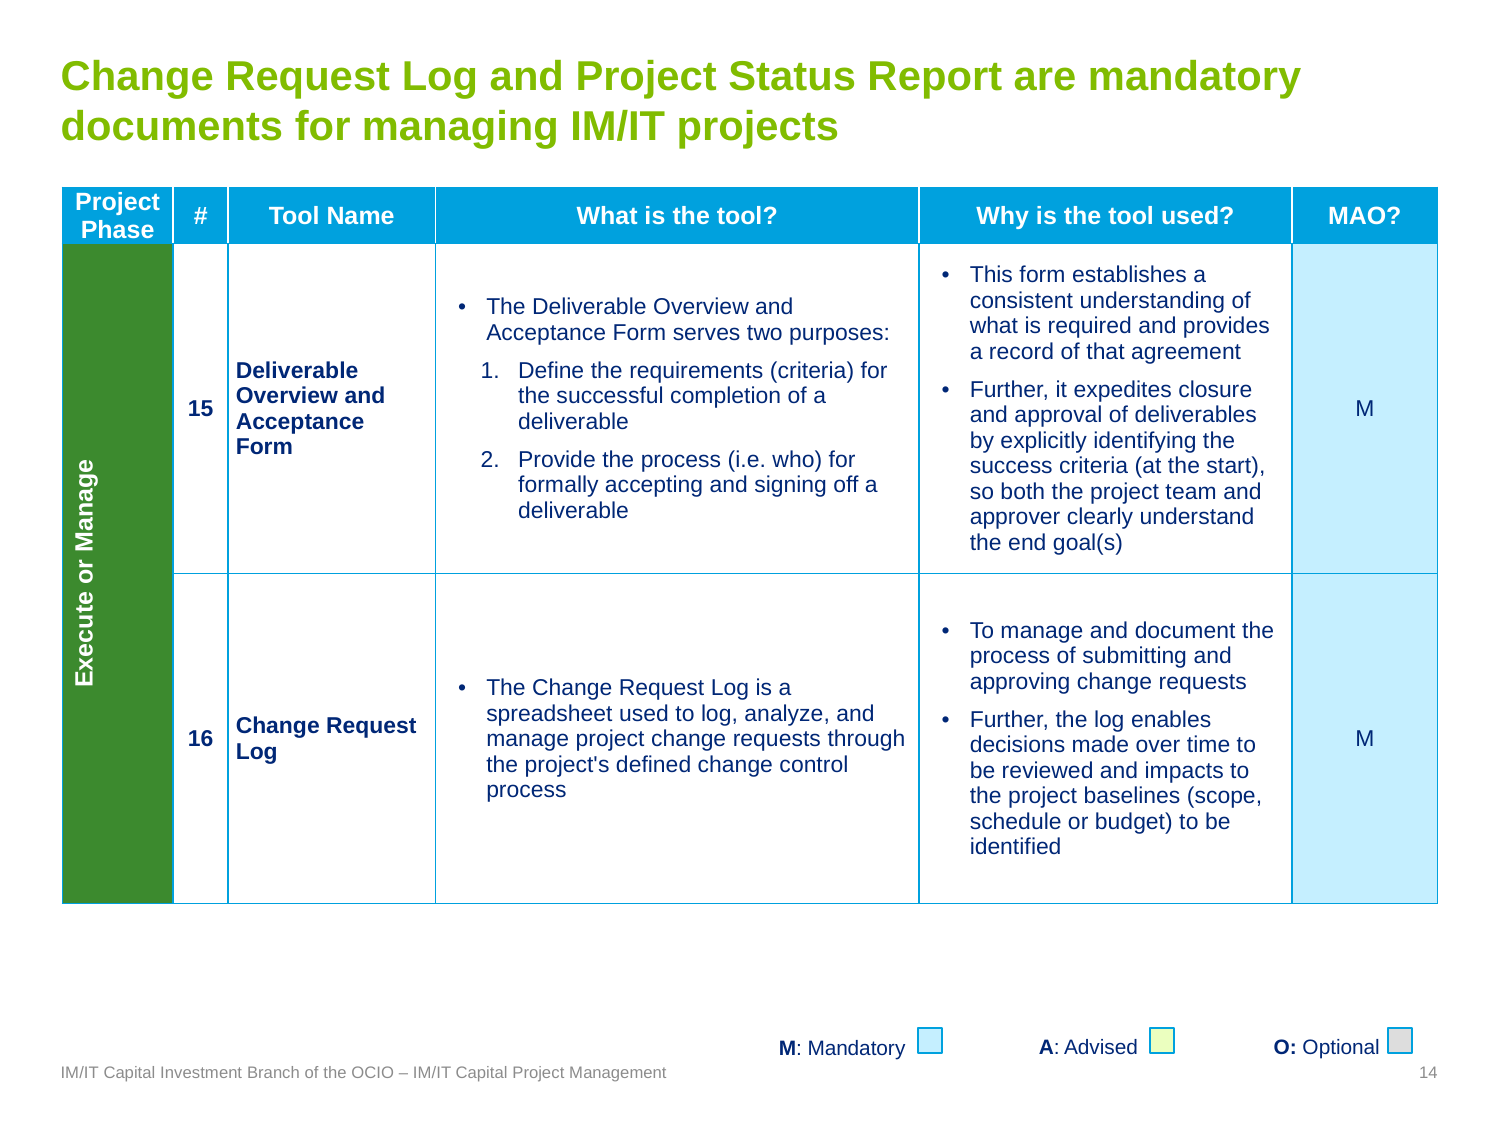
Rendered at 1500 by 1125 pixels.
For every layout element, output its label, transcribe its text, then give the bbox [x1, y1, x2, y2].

table_cell M [1293, 244, 1437, 573]
table_cell Execute or Manage [63, 244, 172, 903]
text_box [763, 1013, 1424, 1068]
table_cell The Change Request Log is a spreadsheet used to log, analyze, and manage project change requests through the project's defined change control process [436, 574, 918, 903]
table_header MAO? [1293, 188, 1437, 243]
table_header Project Phase [63, 188, 172, 243]
table_cell Deliverable Overview and Acceptance Form [229, 244, 435, 573]
table_cell This form establishes a consistent understanding of what is required and provides a record of that agreement Further, it expedites closure and approval of deliverables by explicitly identifying the success criteria (at the start), so both the project team and approver clearly understand the end goal(s) [920, 244, 1291, 573]
slide_number 14 [1307, 1051, 1438, 1093]
footer IM/IT Capital Investment Branch of the OCIO – IM/IT Capital Project Management [60, 1051, 1301, 1093]
table_cell To manage and document the process of submitting and approving change requests Further, the log enables decisions made over time to be reviewed and impacts to the project baselines (scope, schedule or budget) to be identified [920, 574, 1291, 903]
table_header What is the tool? [436, 188, 918, 243]
title Change Request Log and Project Status Report are mandatory documents for managing IM/IT projects [60, 48, 1437, 126]
table_cell 16 [174, 574, 227, 903]
table_cell Change Request Log [229, 574, 435, 903]
table_cell 15 [174, 244, 227, 573]
table_cell The Deliverable Overview and Acceptance Form serves two purposes: Define the requirements (criteria) for the successful completion of a deliverable Provide the process (i.e. who) for formally accepting and signing off a deliverable [436, 244, 918, 573]
table_header # [174, 188, 227, 243]
table_header Why is the tool used? [920, 188, 1291, 243]
table_header Tool Name [229, 188, 435, 243]
table_cell M [1293, 574, 1437, 903]
